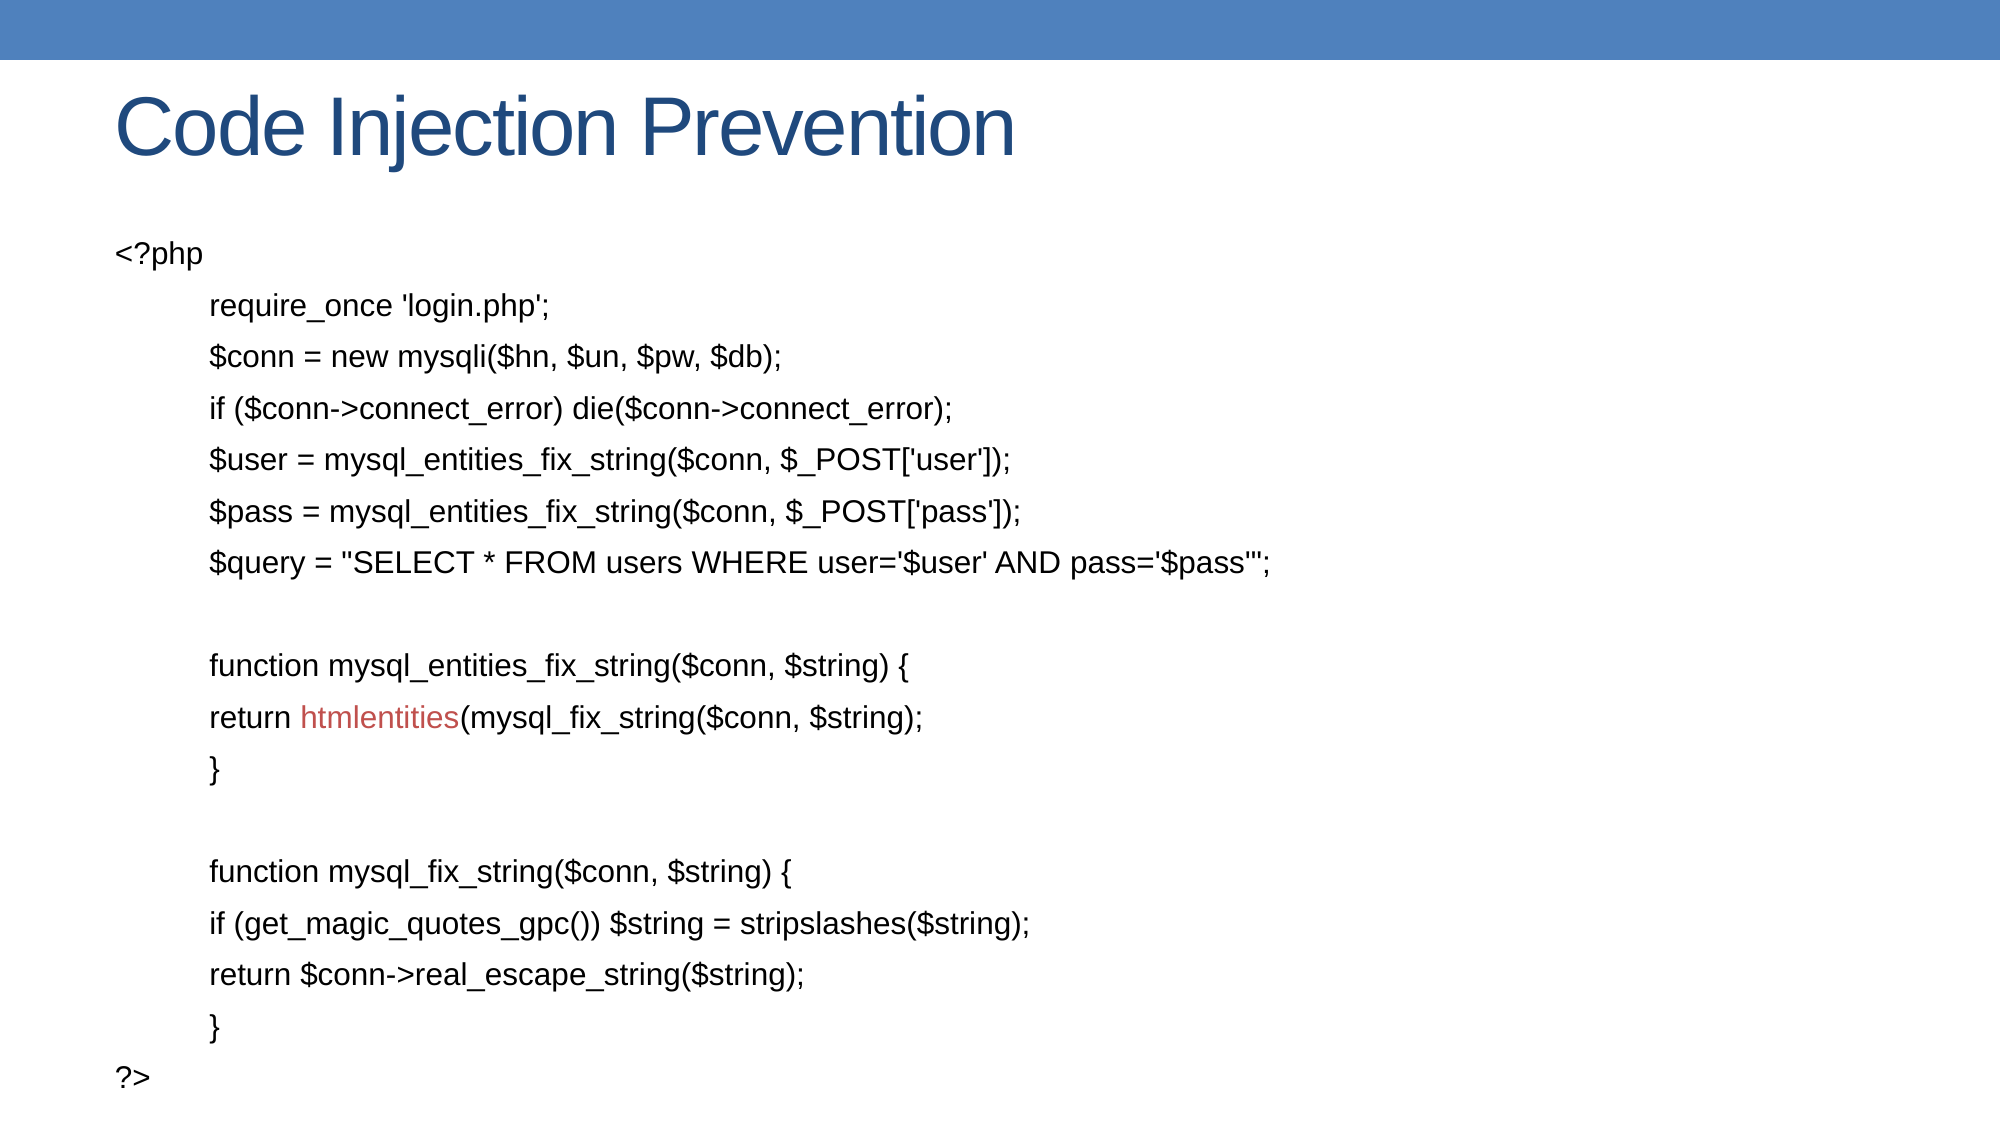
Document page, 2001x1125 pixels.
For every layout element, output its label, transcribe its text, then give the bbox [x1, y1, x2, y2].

list <?php require_once 'login.php'; $conn = new mysqli($hn, $un, $pw, $db); if ($conn->connect_error) die($conn->connect_error); $user = mysql_entities_fix_string($conn, $_POST['user']); $pass = mysql_entities_fix_string($conn, $_POST['pass']); $query = "SELECT * FROM users WHERE user='$user' AND pass='$pass'"; function mysql_entities_fix_string($conn, $string) { return htmlentities(mysql_fix_string($conn, $string); } function mysql_fix_string($conn, $string) { if (get_magic_quotes_gpc()) $string = stripslashes($string); return $conn->real_escape_string($string); } ?> [99, 218, 1656, 1111]
title Code Injection Prevention [99, 41, 1900, 204]
